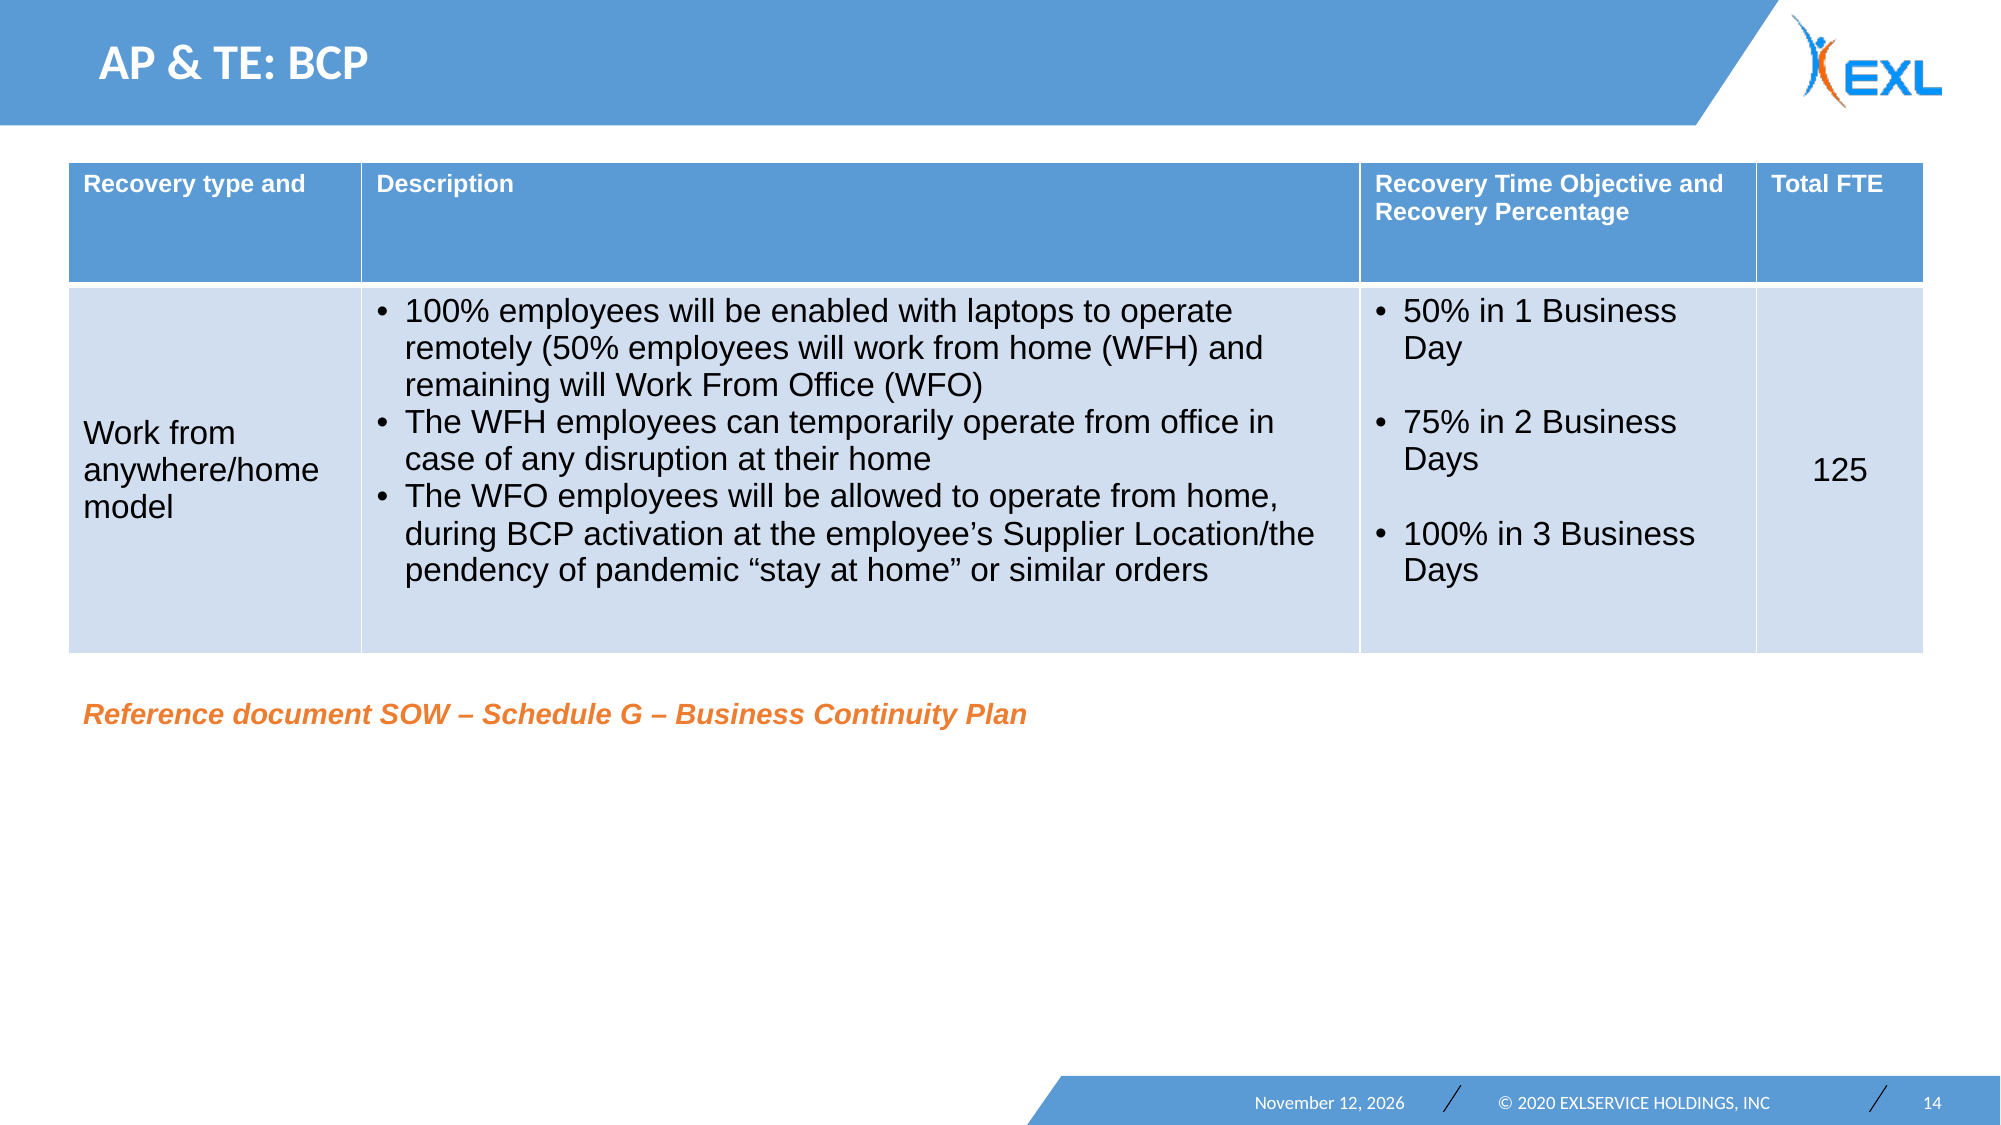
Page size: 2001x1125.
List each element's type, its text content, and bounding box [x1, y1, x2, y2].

table_header Recovery Time Objective and Recovery Percentage [1361, 163, 1756, 282]
table_header Total FTE [1757, 163, 1923, 282]
table_header Description [362, 163, 1359, 282]
picture [1791, 14, 1942, 111]
table_header Recovery type and [69, 163, 361, 282]
list AP & TE: BCP [83, 14, 1663, 111]
table_cell 100% employees will be enabled with laptops to operate remotely (50% employees will work from home (WFH) and remaining will Work From Office (WFO) The WFH employees can temporarily operate from office in case of any disruption at their home The WFO employees will be allowed to operate from home, during BCP activation at the employee’s Supplier Location/the pendency of pandemic “stay at home” or similar orders [362, 288, 1359, 653]
table_cell 50% in 1 Business Day 75% in 2 Business Days 100% in 3 Business Days [1361, 288, 1756, 653]
table_cell 125 [1757, 288, 1923, 653]
table_cell Work from anywhere/home model [69, 288, 361, 653]
text_box Reference document SOW – Schedule G – Business Continuity Plan [68, 687, 1796, 738]
